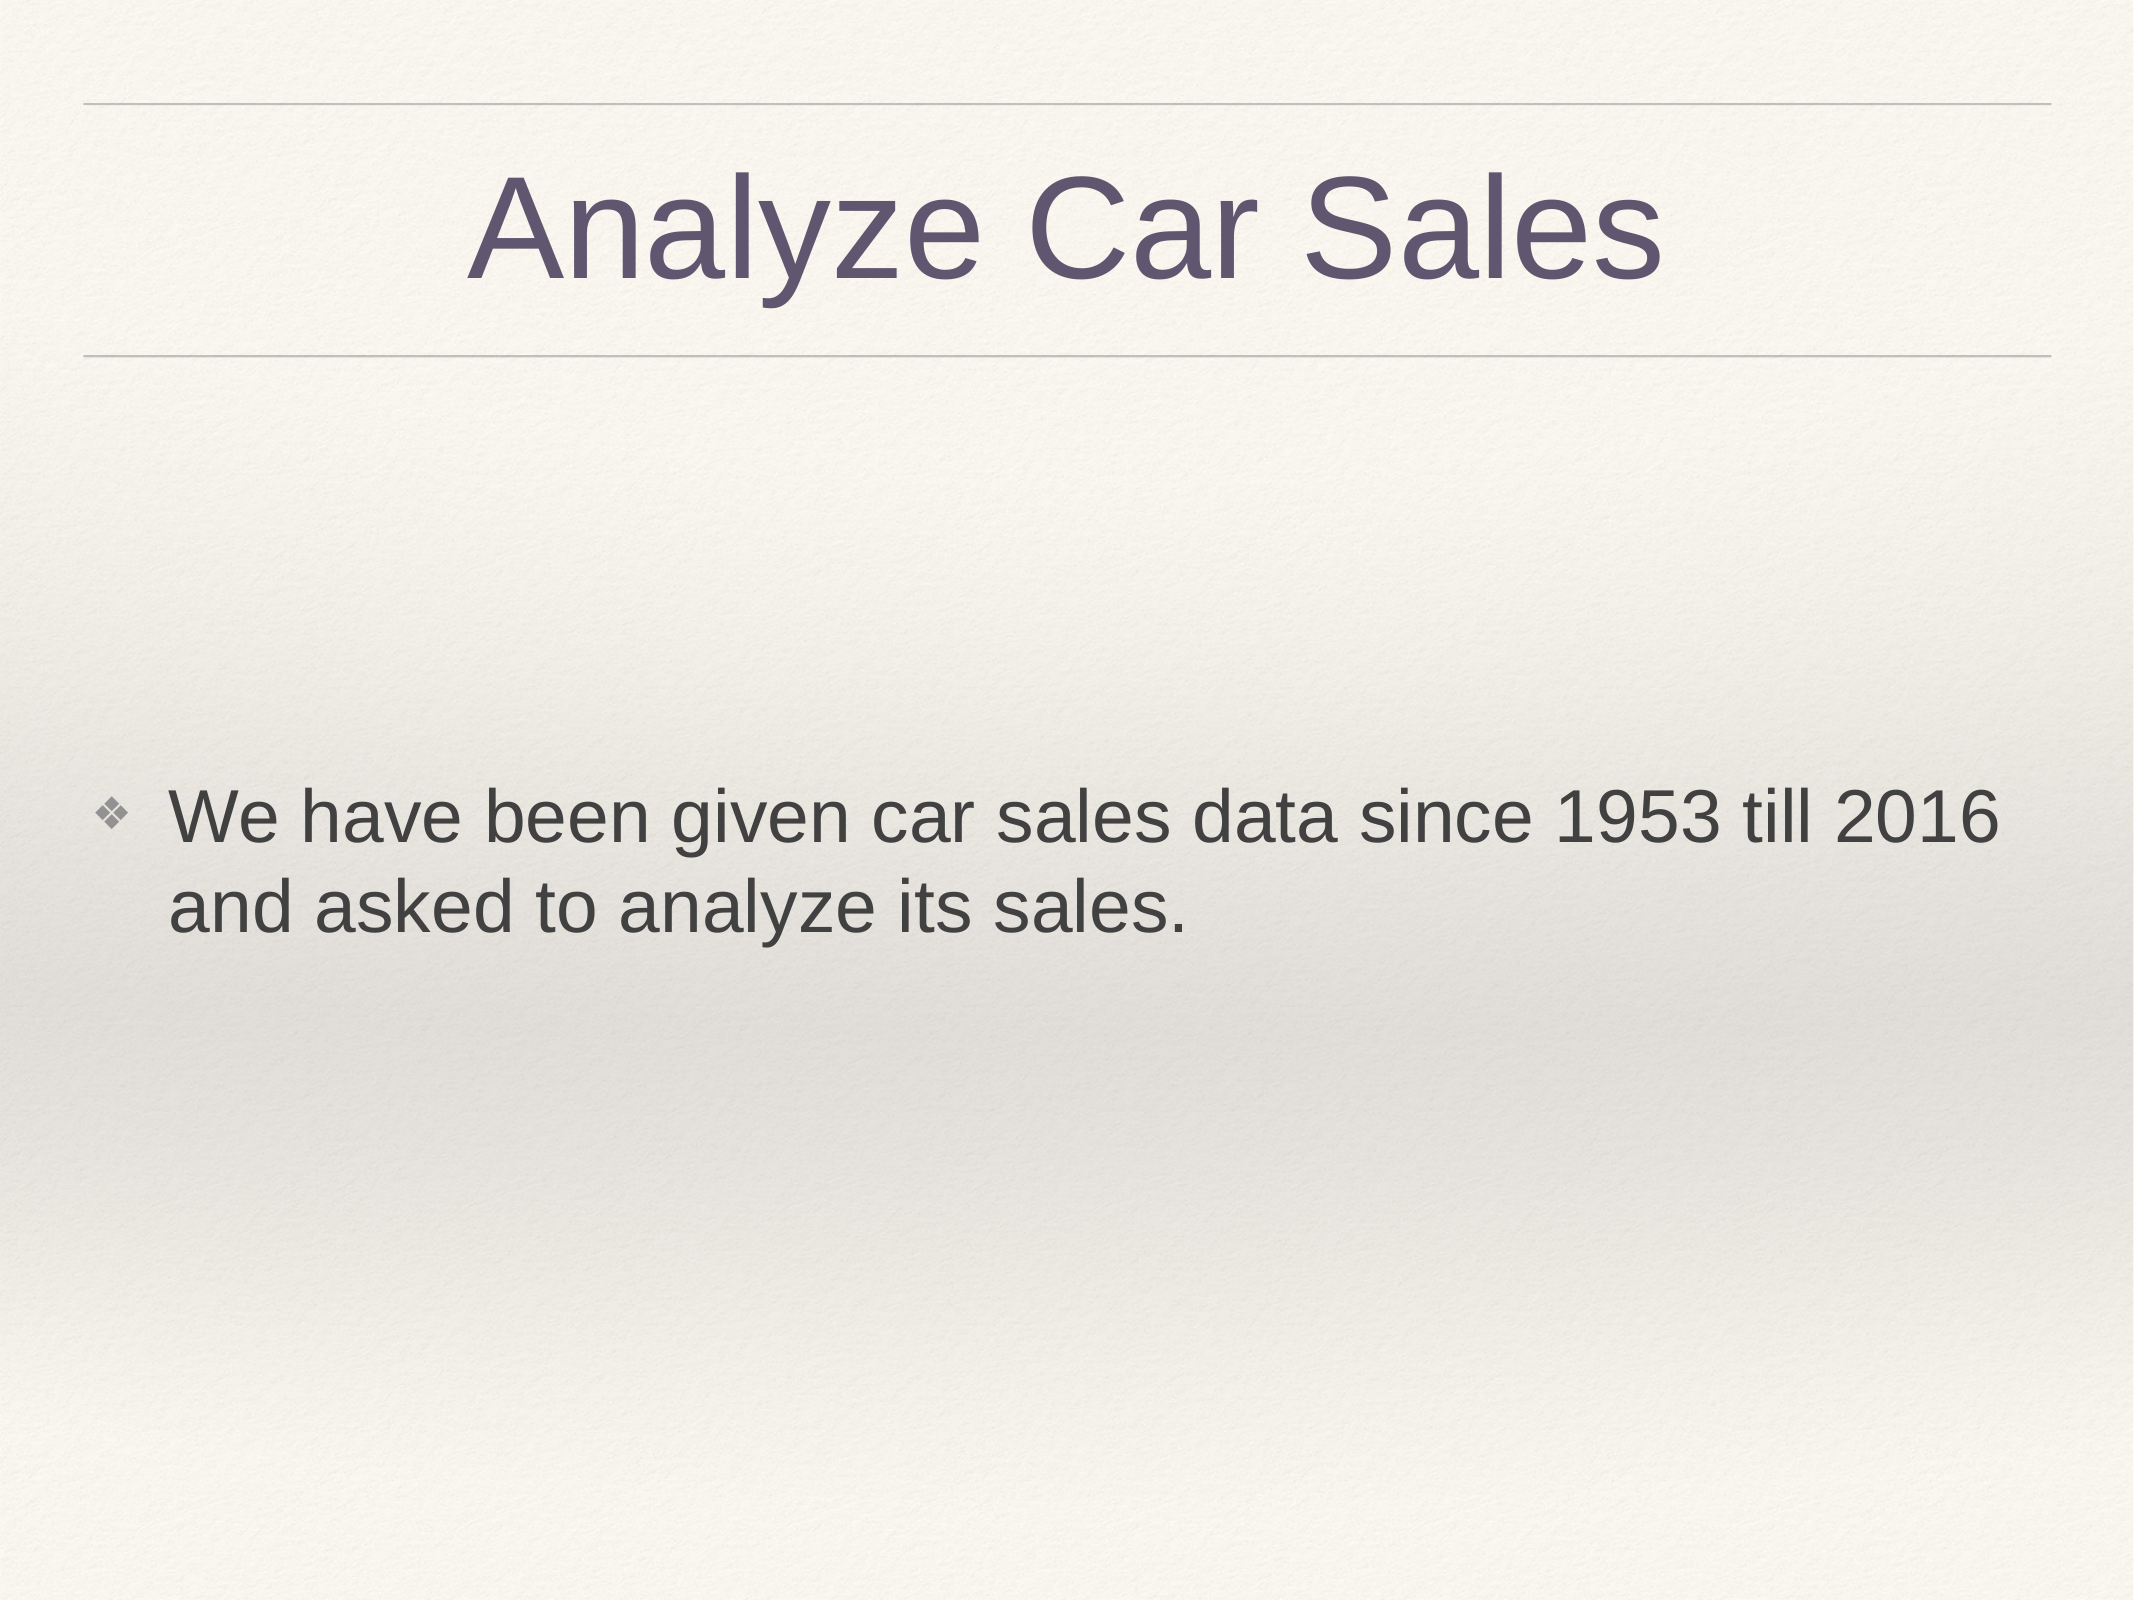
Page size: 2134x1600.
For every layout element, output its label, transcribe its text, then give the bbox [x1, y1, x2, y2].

list We have been given car sales data since 1953 till 2016 and asked to analyze its sales. [82, 356, 2051, 1358]
title Analyze Car Sales [82, 130, 2051, 332]
picture [0, 0, 2134, 1600]
